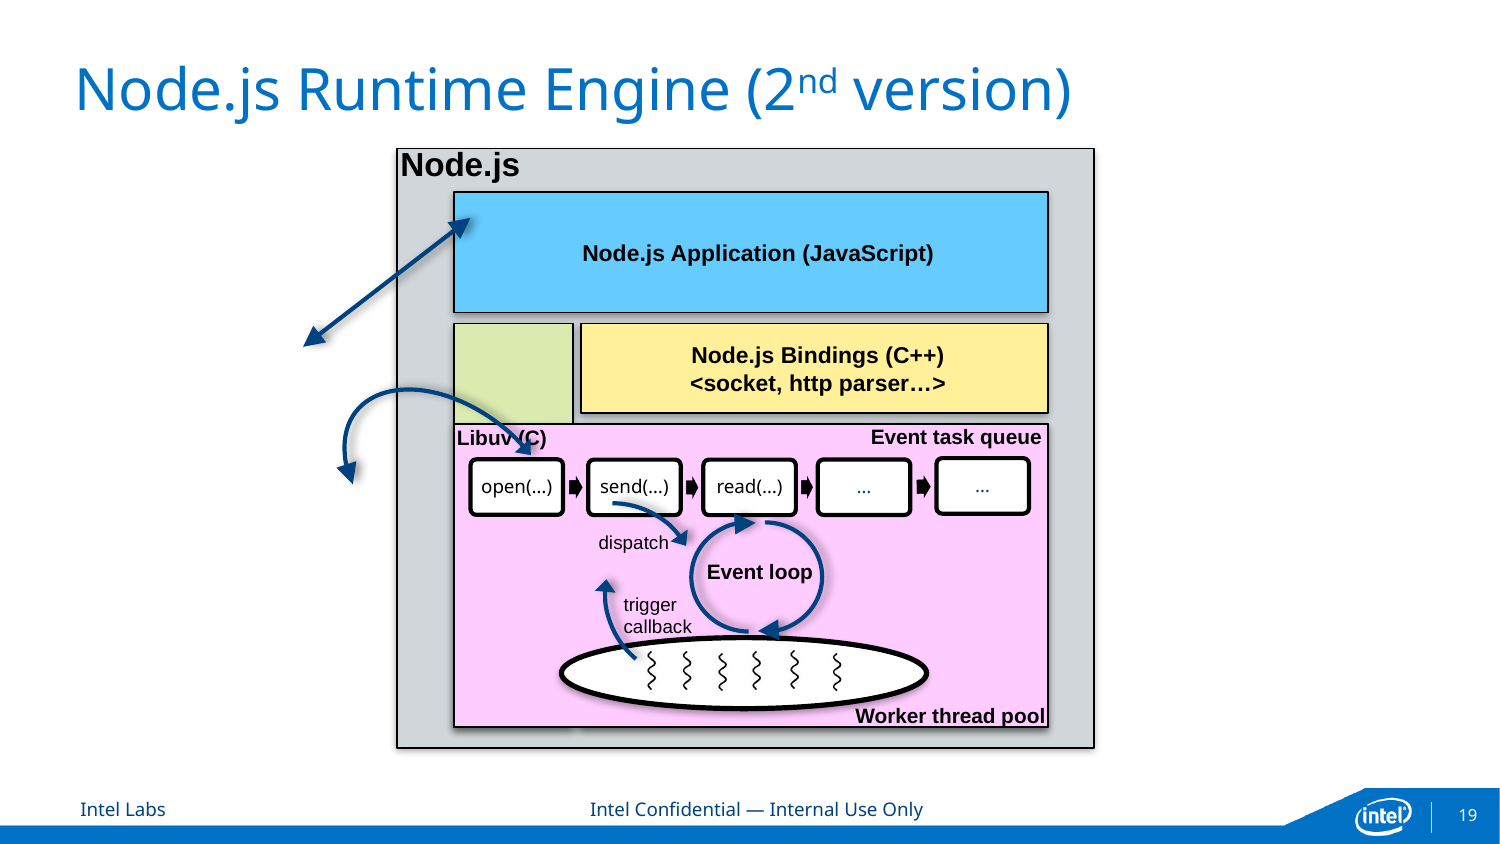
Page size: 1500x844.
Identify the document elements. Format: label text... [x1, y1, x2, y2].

text_box [580, 323, 1049, 414]
text_box [336, 387, 448, 486]
text_box Node.js [385, 136, 536, 191]
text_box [302, 217, 471, 348]
slide_number 19 [1127, 794, 1478, 840]
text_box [453, 191, 1049, 313]
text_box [453, 323, 574, 414]
title Node.js Runtime Engine (2nd version) [74, 52, 1425, 195]
text_box Node.js Bindings (C++) <socket, http parser…> [675, 333, 961, 403]
text_box [396, 148, 1095, 749]
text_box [441, 415, 1063, 737]
picture [0, 788, 1500, 844]
